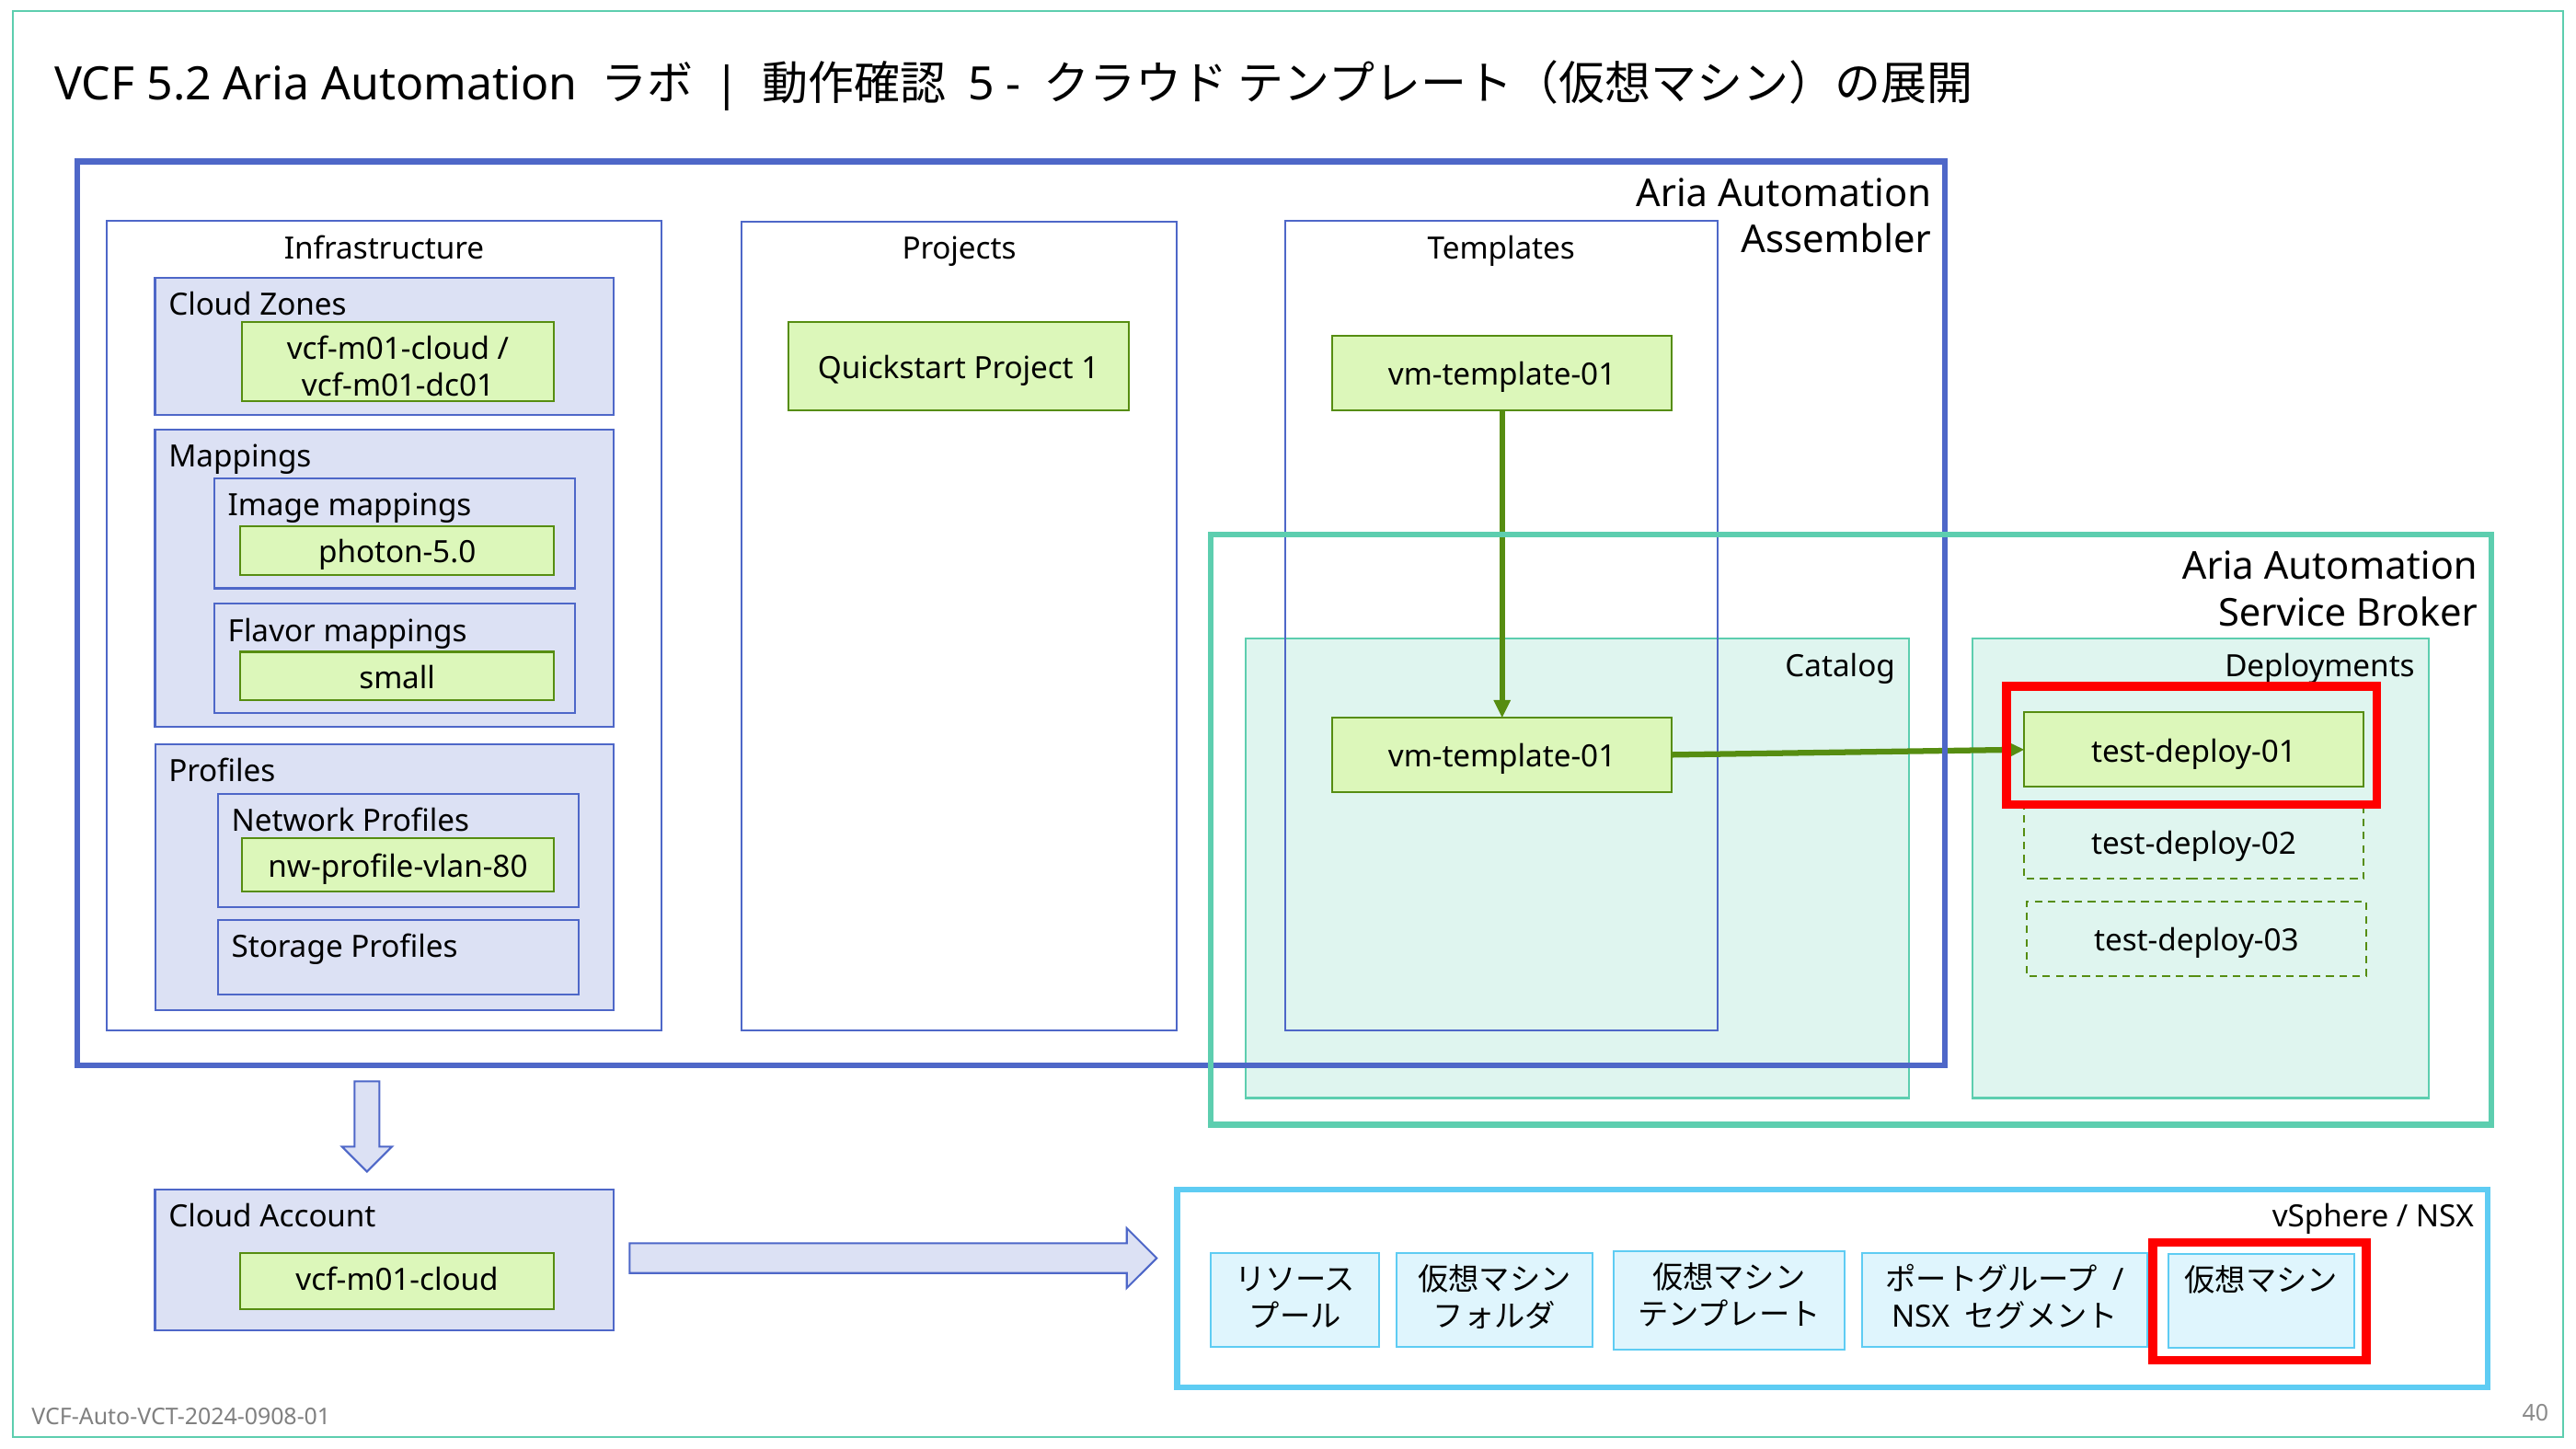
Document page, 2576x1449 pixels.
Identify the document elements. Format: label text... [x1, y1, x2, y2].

title VCF 5.2 Aria Automation ラボ | 動作確認 5 - クラウド テンプレート（仮想マシン）の展開 [40, 34, 2535, 136]
text_box [2152, 1242, 2366, 1361]
text_box [2006, 685, 2377, 805]
slide_number 40 [2492, 1395, 2563, 1433]
